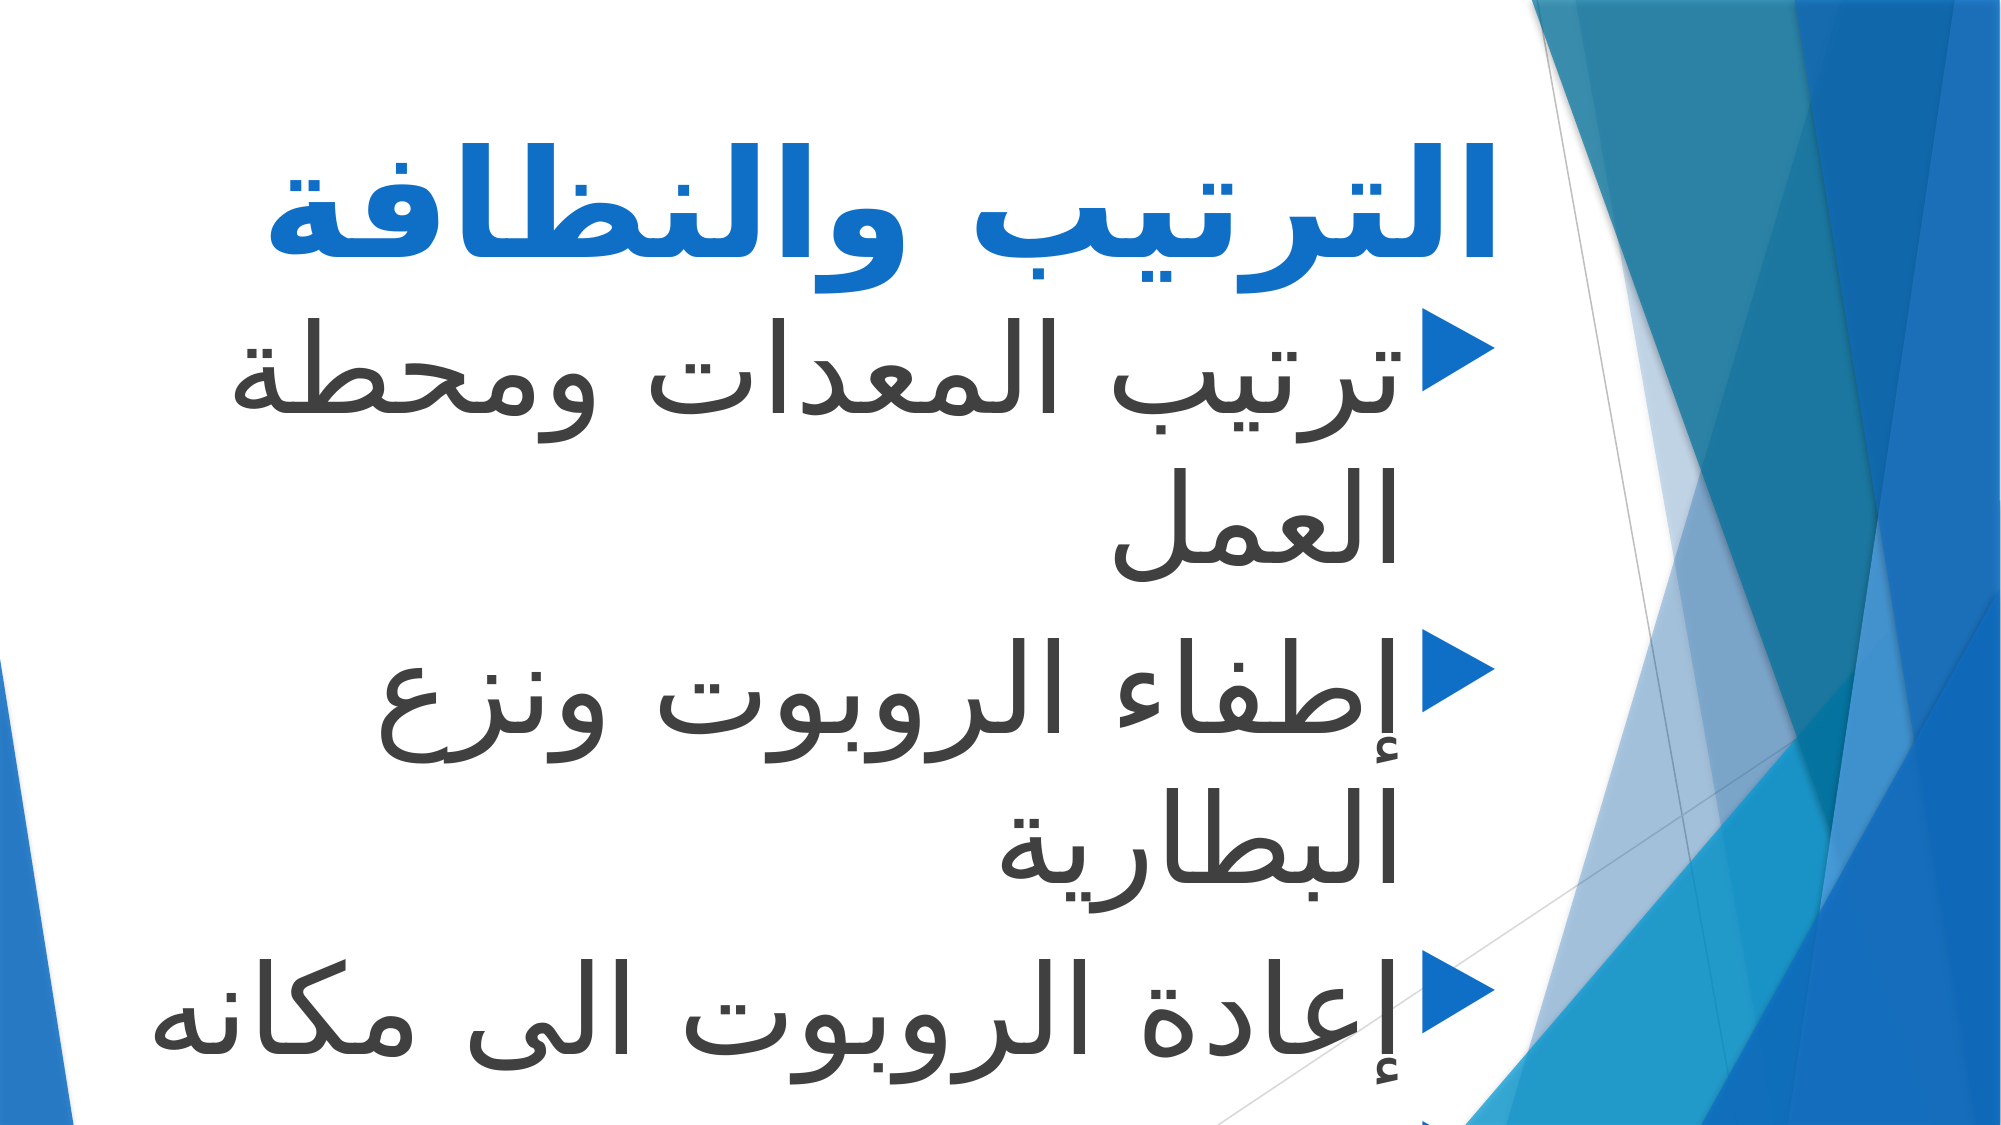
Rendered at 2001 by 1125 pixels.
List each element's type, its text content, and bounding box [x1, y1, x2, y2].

title الترتيب والنظافة [111, 99, 1522, 280]
list ترتيب المعدات ومحطة العمل إطفاء الروبوت ونزع البطارية إعادة الروبوت الى مكانه شحن البطارية [111, 280, 1522, 918]
